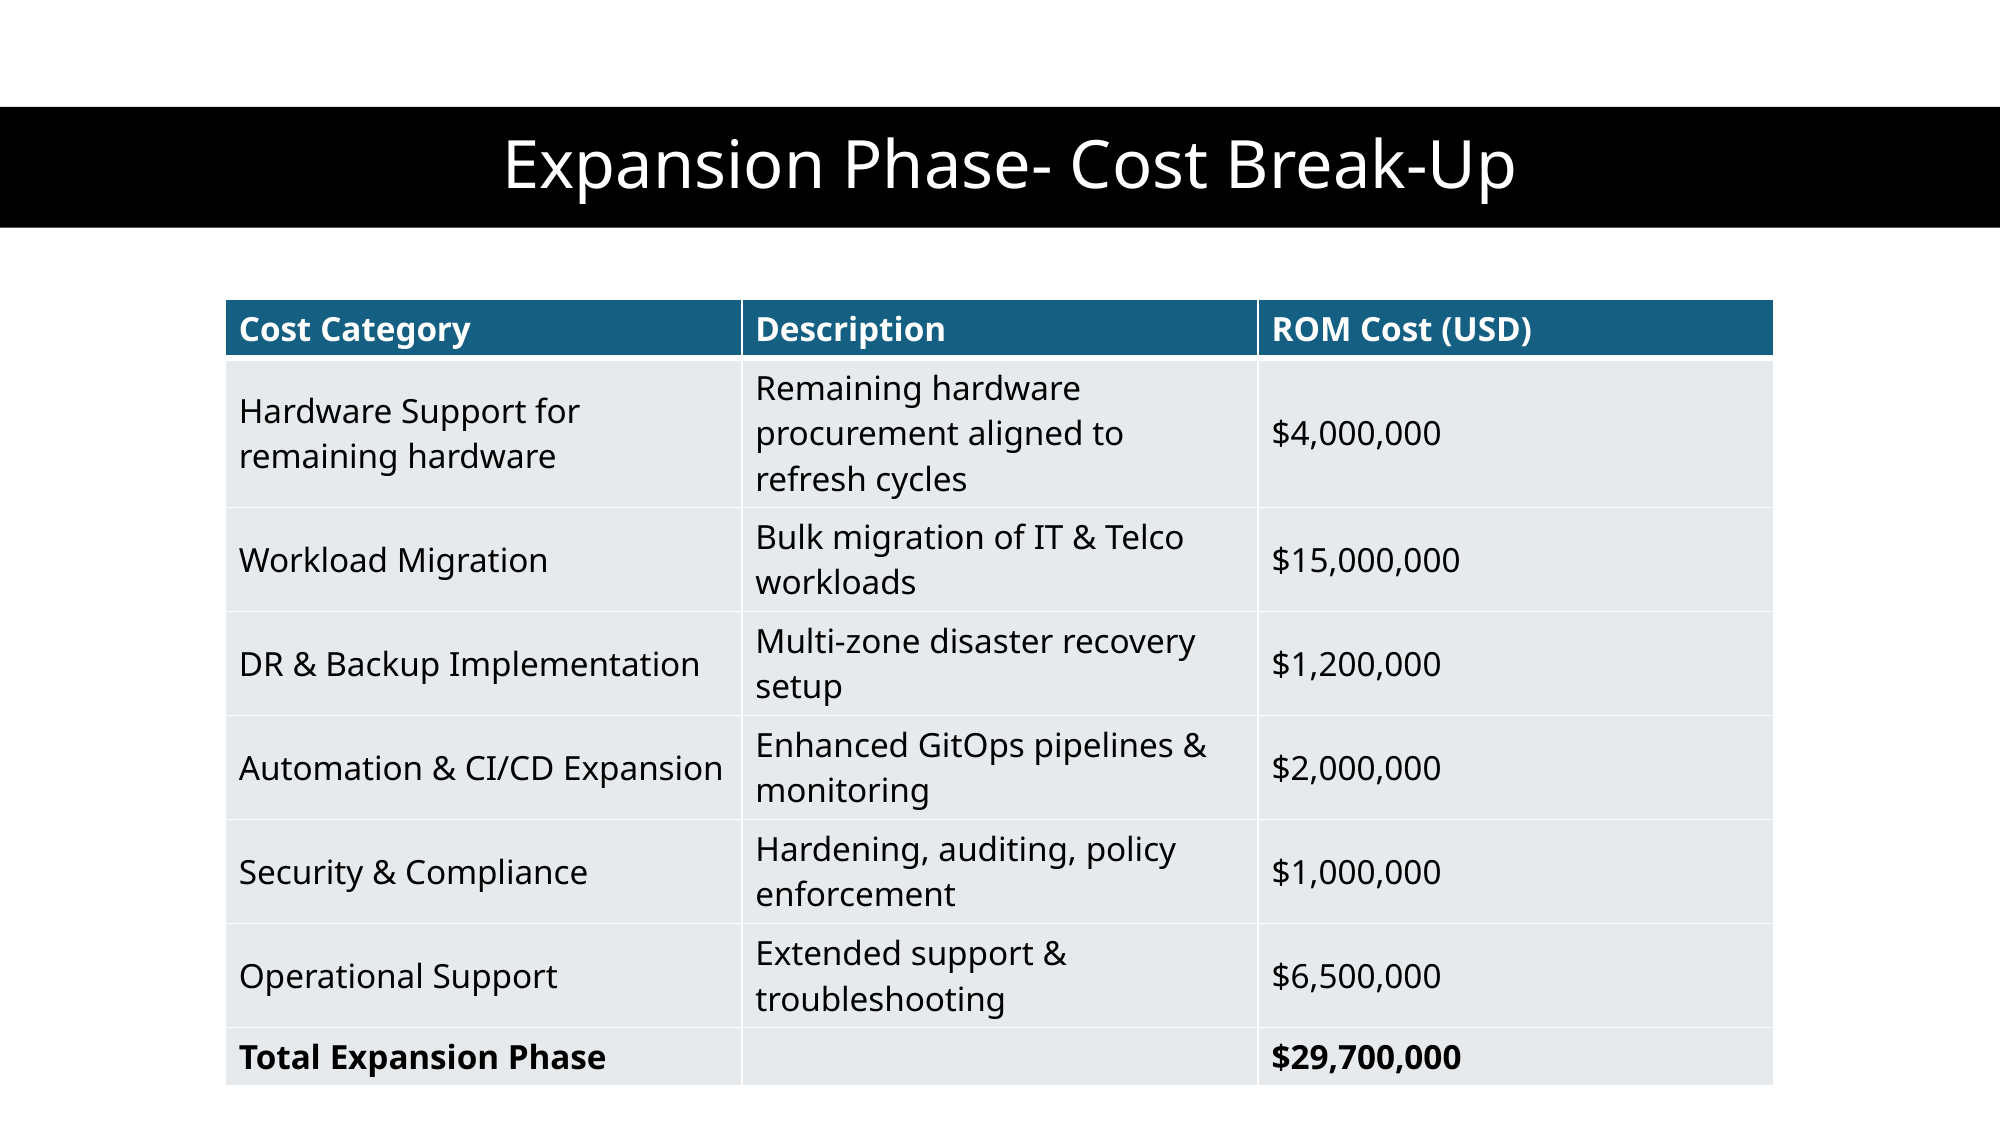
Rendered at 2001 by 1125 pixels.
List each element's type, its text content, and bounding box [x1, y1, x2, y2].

table_cell Workload Migration [226, 508, 741, 611]
table_cell Automation & CI/CD Expansion [226, 716, 741, 819]
table_header ROM Cost (USD) [1259, 300, 1773, 355]
table_cell Security & Compliance [226, 820, 741, 923]
table_cell $1,000,000 [1259, 820, 1773, 923]
table_cell $6,500,000 [1259, 924, 1773, 1027]
table_cell $4,000,000 [1259, 361, 1773, 507]
title Expansion Phase- Cost Break-Up [91, 105, 1931, 228]
table_header Description [743, 300, 1257, 355]
table_cell Remaining hardware procurement aligned to refresh cycles [743, 361, 1257, 507]
table_cell $2,000,000 [1259, 716, 1773, 819]
text_box [0, 105, 2000, 229]
table_cell Bulk migration of IT & Telco workloads [743, 508, 1257, 611]
table_header Cost Category [226, 300, 741, 355]
table_cell [743, 1028, 1257, 1085]
table_cell Hardening, auditing, policy enforcement [743, 820, 1257, 923]
table_cell $1,200,000 [1259, 612, 1773, 715]
table_cell Enhanced GitOps pipelines & monitoring [743, 716, 1257, 819]
table_cell Extended support & troubleshooting [743, 924, 1257, 1027]
table_cell Hardware Support for remaining hardware [226, 361, 741, 507]
table_cell $29,700,000 [1259, 1028, 1773, 1085]
table_cell Total Expansion Phase [226, 1028, 741, 1085]
table_cell Multi-zone disaster recovery setup [743, 612, 1257, 715]
table_cell Operational Support [226, 924, 741, 1027]
table_cell DR & Backup Implementation [226, 612, 741, 715]
table_cell $15,000,000 [1259, 508, 1773, 611]
